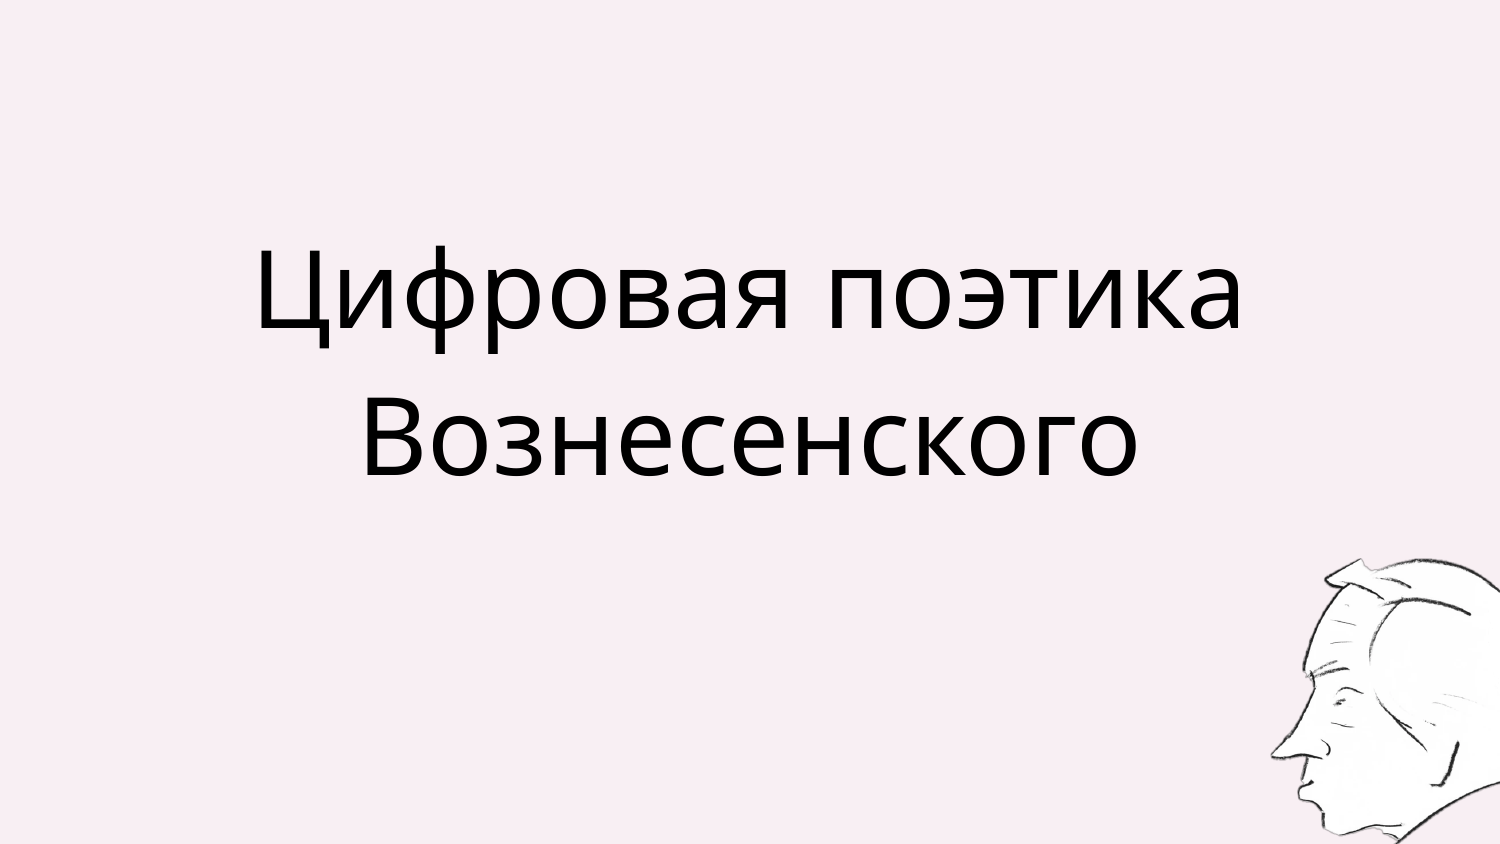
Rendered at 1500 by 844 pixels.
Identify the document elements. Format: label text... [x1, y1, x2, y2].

title Цифровая поэтика Вознесенского [51, 185, 1449, 523]
picture [1257, 514, 1500, 844]
